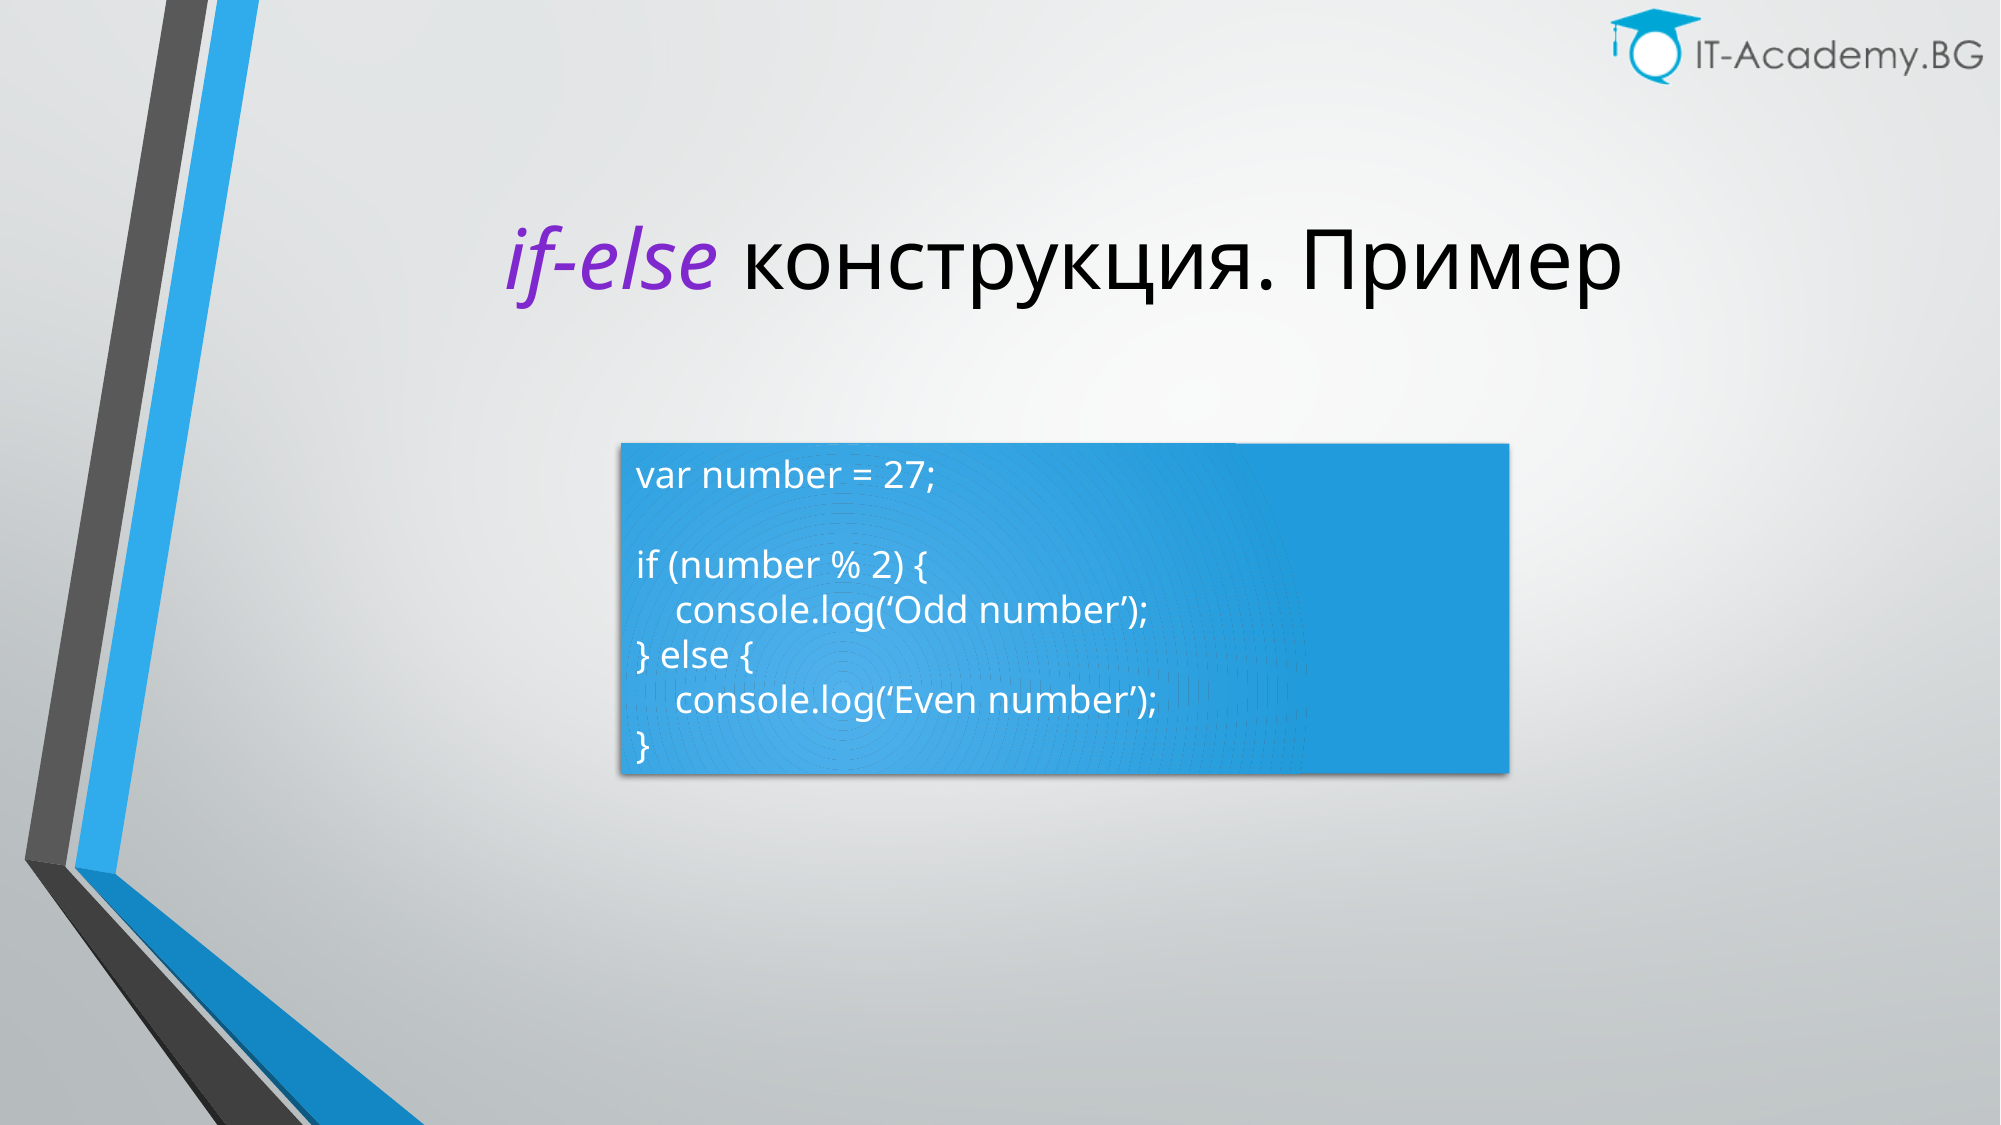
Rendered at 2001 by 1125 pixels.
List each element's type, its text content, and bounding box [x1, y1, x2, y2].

title if-else конструкция. Пример [243, 112, 1887, 400]
text_box var number = 27; if (number % 2) { console.log(‘Odd number’); } else { console.log(‘Even number’); } [621, 443, 1510, 774]
picture [1609, 7, 1985, 94]
